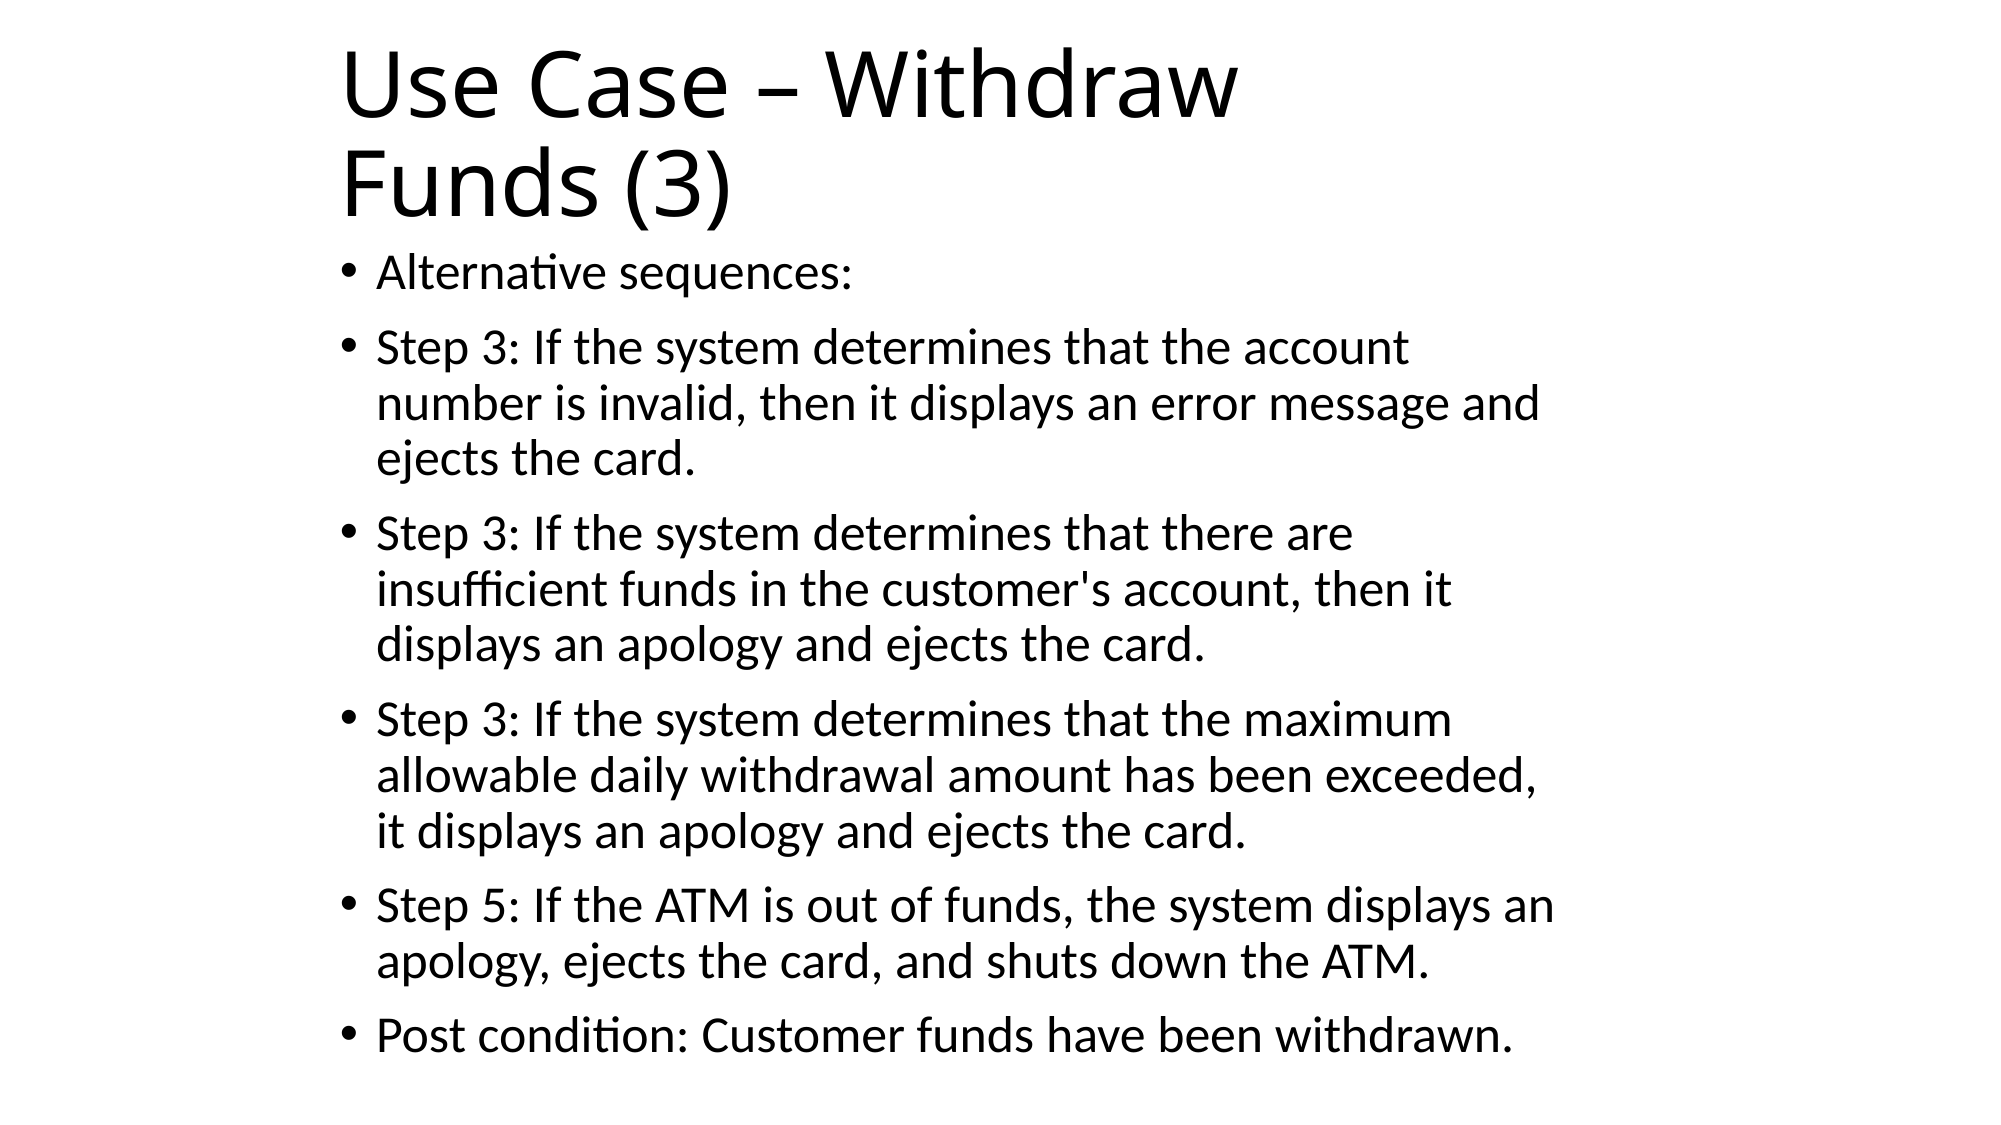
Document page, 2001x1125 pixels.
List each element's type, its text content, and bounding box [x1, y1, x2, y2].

title Use Case – Withdraw Funds (3) [324, 24, 1463, 237]
list Alternative sequences: Step 3: If the system determines that the account number is invalid, then it displays an error message and ejects the card. Step 3: If the system determines that there are insufficient funds in the customer's account, then it displays an apology and ejects the card. Step 3: If the system determines that the maximum allowable daily withdrawal amount has been exceeded, it displays an apology and ejects the card. Step 5: If the ATM is out of funds, the system displays an apology, ejects the card, and shuts down the ATM. Post condition: Customer funds have been withdrawn. [324, 237, 1575, 1088]
